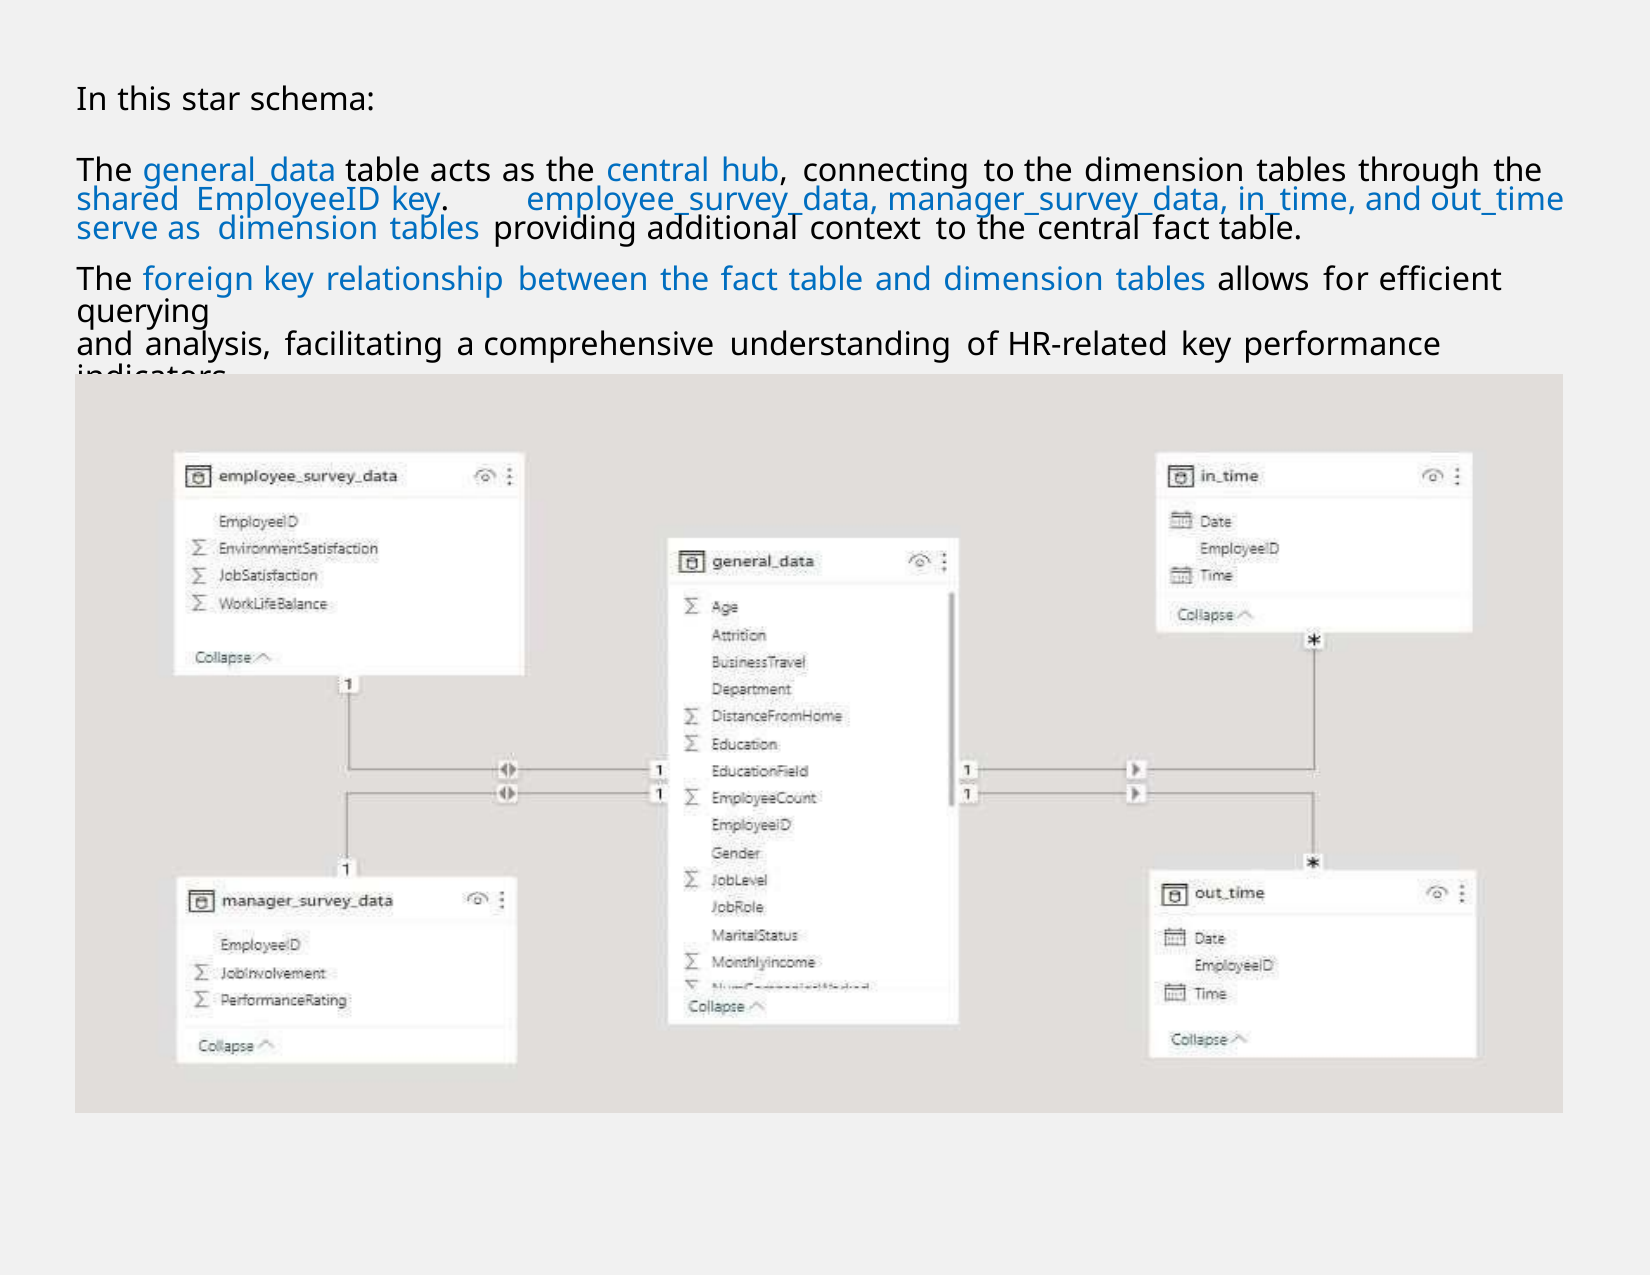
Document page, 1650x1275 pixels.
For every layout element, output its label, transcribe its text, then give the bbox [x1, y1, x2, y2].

picture [74, 374, 1564, 1114]
text_box In this star schema: The general_data table acts as the central hub, connecting to the dimension tables through the shared EmployeeID key. employee_survey_data, manager_survey_data, in_time, and out_time serve as dimension tables providing additional context to the central fact table. The foreign key relationship between the fact table and dimension tables allows for efficient querying and analysis, facilitating a comprehensive understanding of HR-related key performance indicators. [74, 75, 1579, 396]
